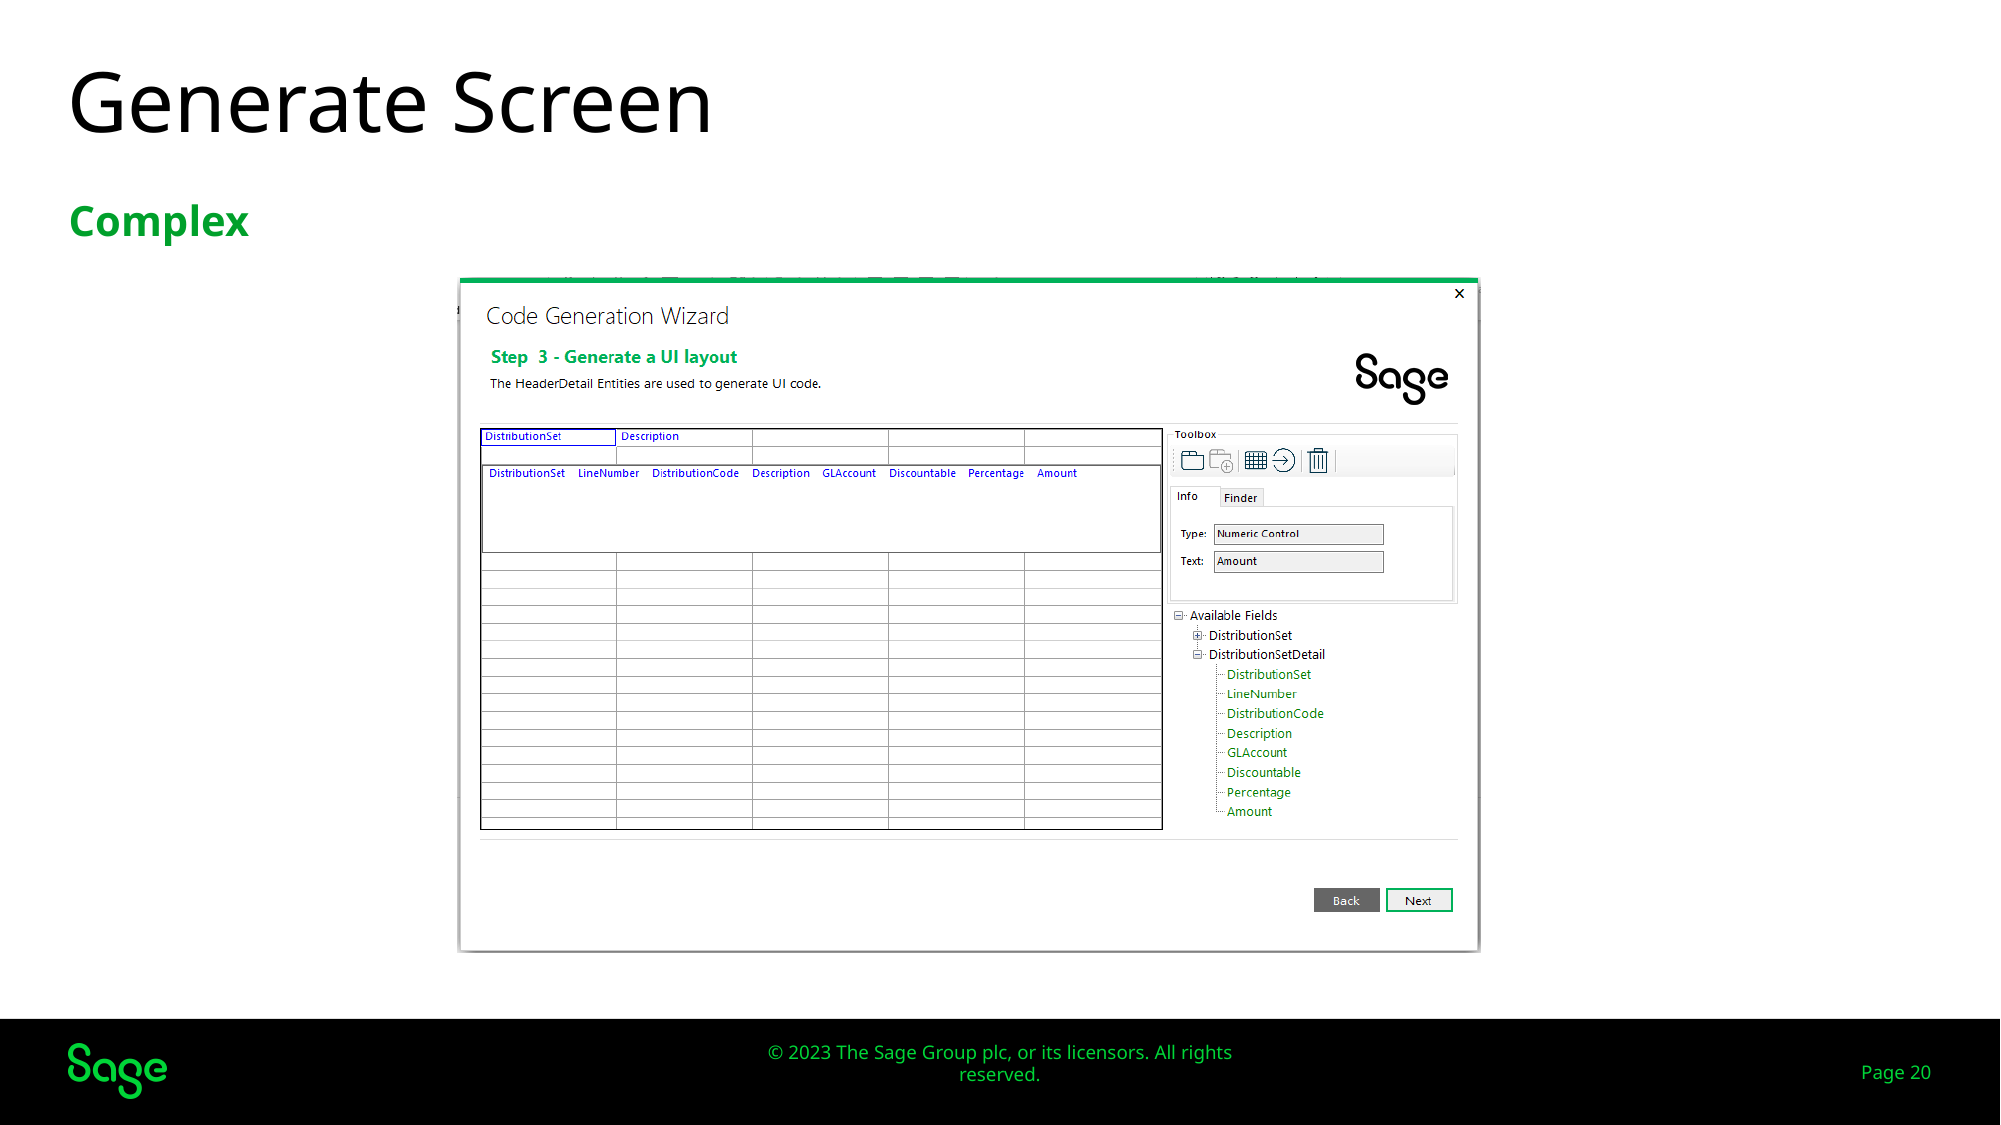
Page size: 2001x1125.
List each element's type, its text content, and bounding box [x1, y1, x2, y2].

picture [457, 277, 1481, 953]
picture [68, 1043, 167, 1099]
title Generate Screen [67, 49, 1930, 147]
list Complex [68, 186, 1930, 259]
slide_number Page 20 [1809, 1043, 1947, 1104]
